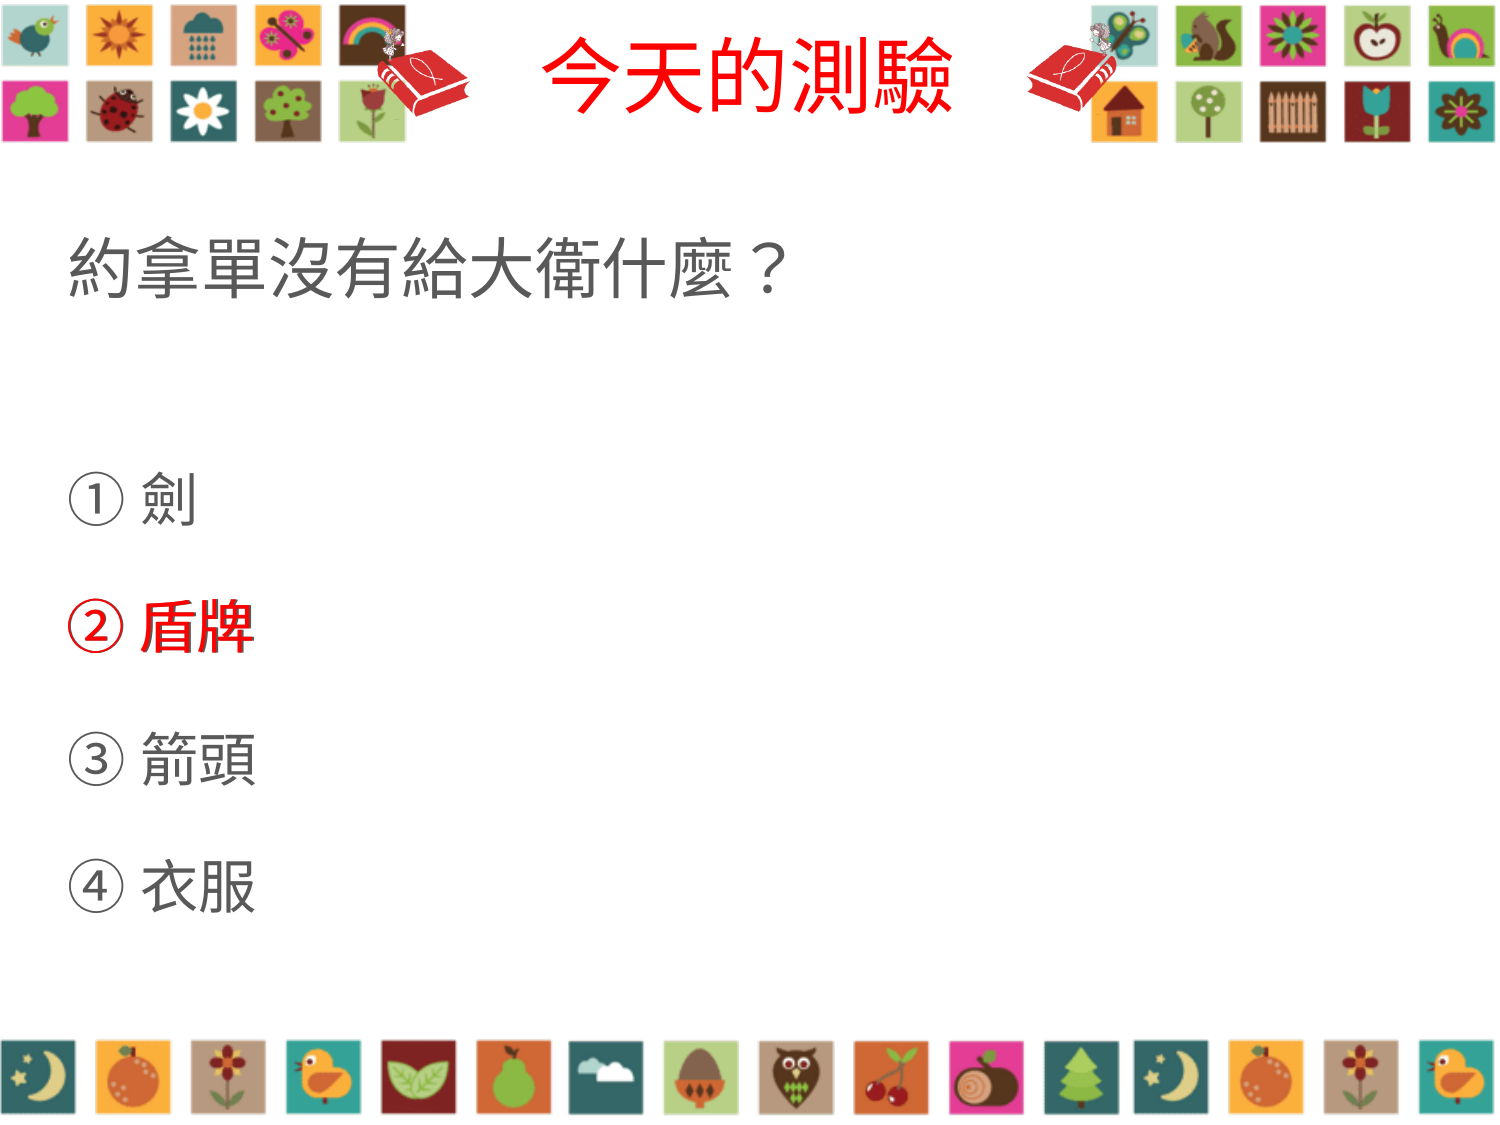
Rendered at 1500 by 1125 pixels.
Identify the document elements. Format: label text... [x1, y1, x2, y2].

picture [995, 3, 1500, 150]
text_box 今天的測驗 [425, 16, 1078, 131]
text_box ④衣服 [53, 842, 1483, 928]
text_box 約拿單沒有給大衛什麼？ [53, 219, 1436, 315]
text_box ②盾牌 [51, 582, 1481, 668]
picture [0, 3, 502, 150]
text_box ③箭頭 [53, 716, 1483, 801]
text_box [0, 1028, 1500, 1118]
text_box ①劍 [53, 456, 1436, 541]
